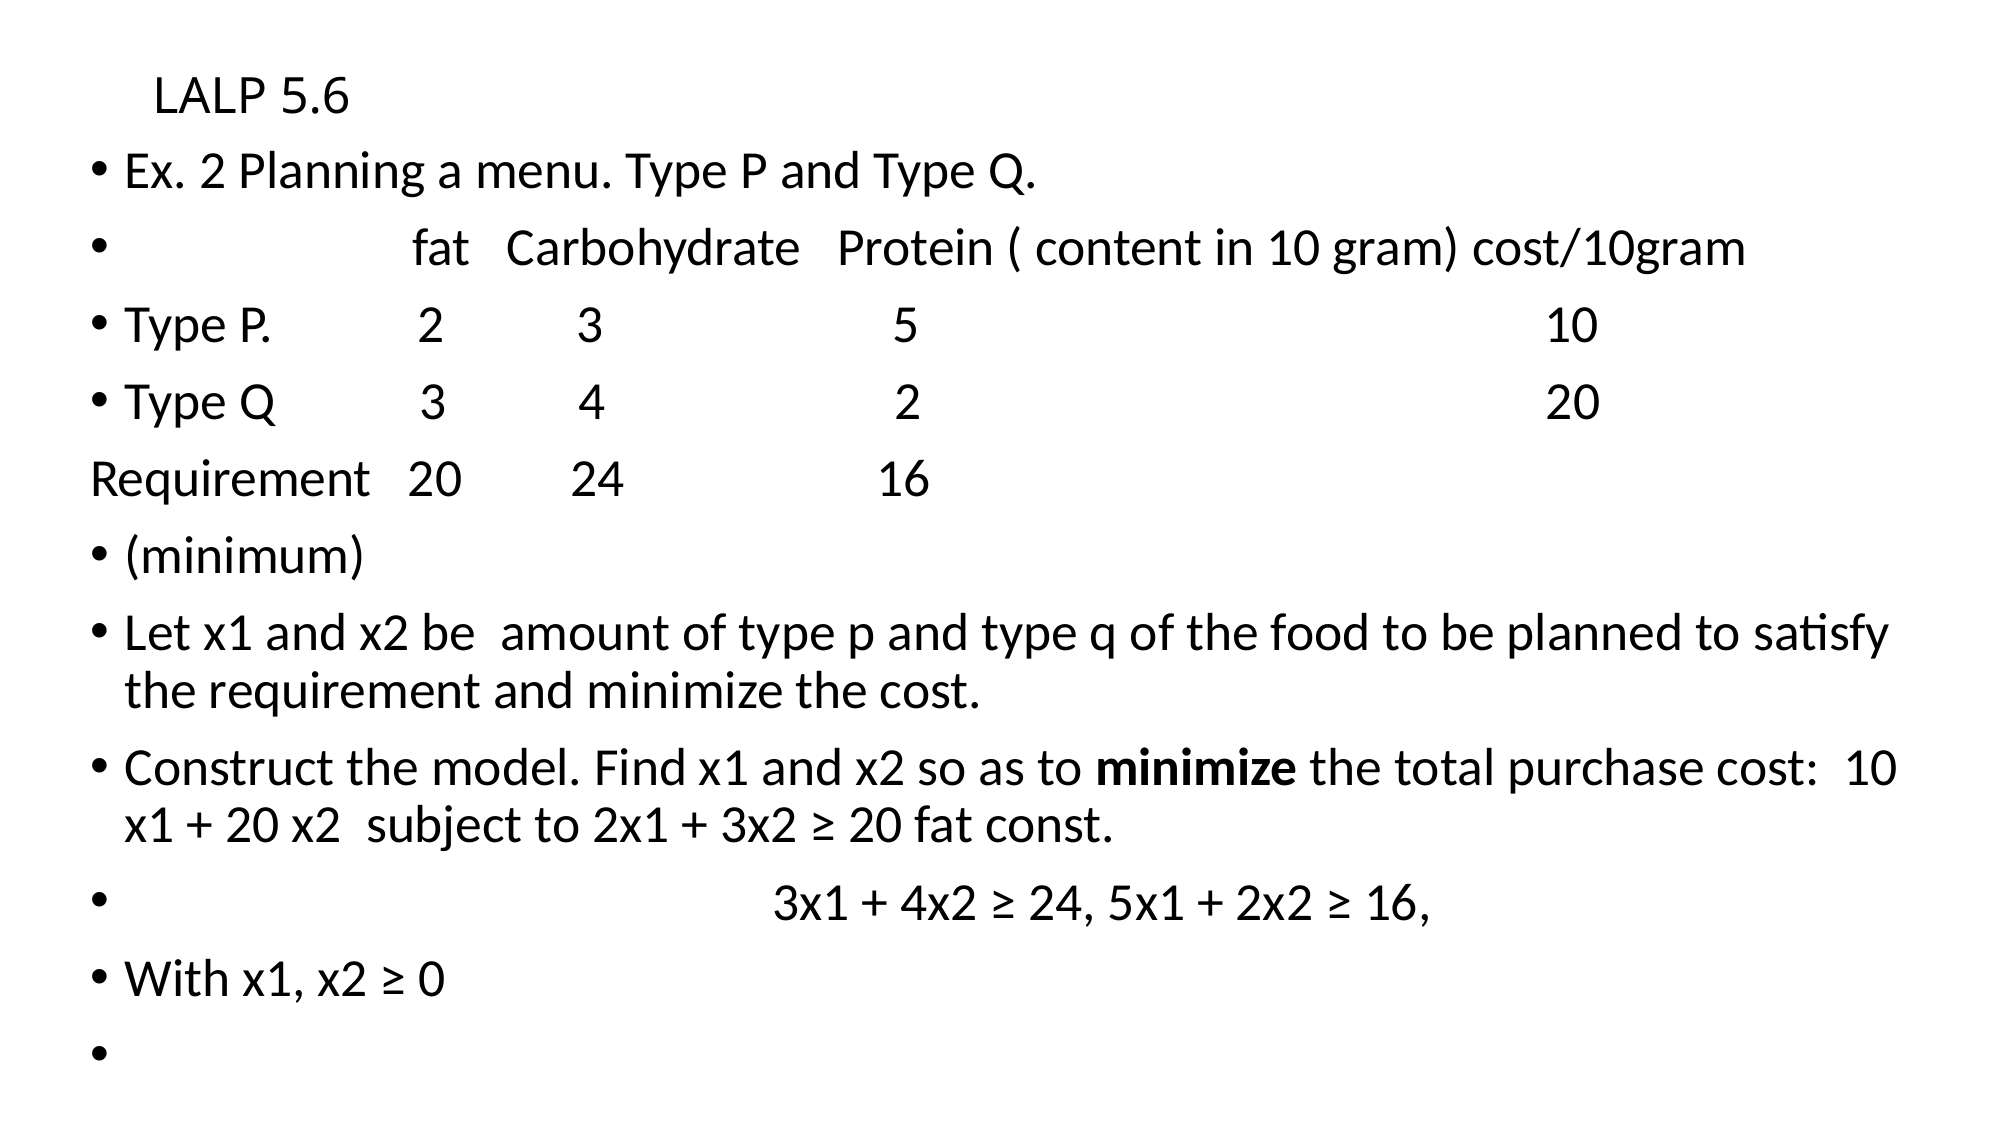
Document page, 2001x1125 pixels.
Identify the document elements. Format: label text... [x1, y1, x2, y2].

title LALP 5.6 [137, 59, 1863, 135]
list Ex. 2 Planning a menu. Type P and Type Q. fat Carbohydrate Protein ( content in 10 gram) cost/10gram Type P. 2 3 5 10 Type Q 3 4 2 20 Requirement 20 24 16 (minimum) Let x1 and x2 be amount of type p and type q of the food to be planned to satisfy the requirement and minimize the cost. Construct the model. Find x1 and x2 so as to minimize the total purchase cost: 10 x1 + 20 x2 subject to 2x1 + 3x2 ≥ 20 fat const. 3x1 + 4x2 ≥ 24, 5x1 + 2x2 ≥ 16, With x1, x2 ≥ 0 [75, 135, 1940, 1095]
